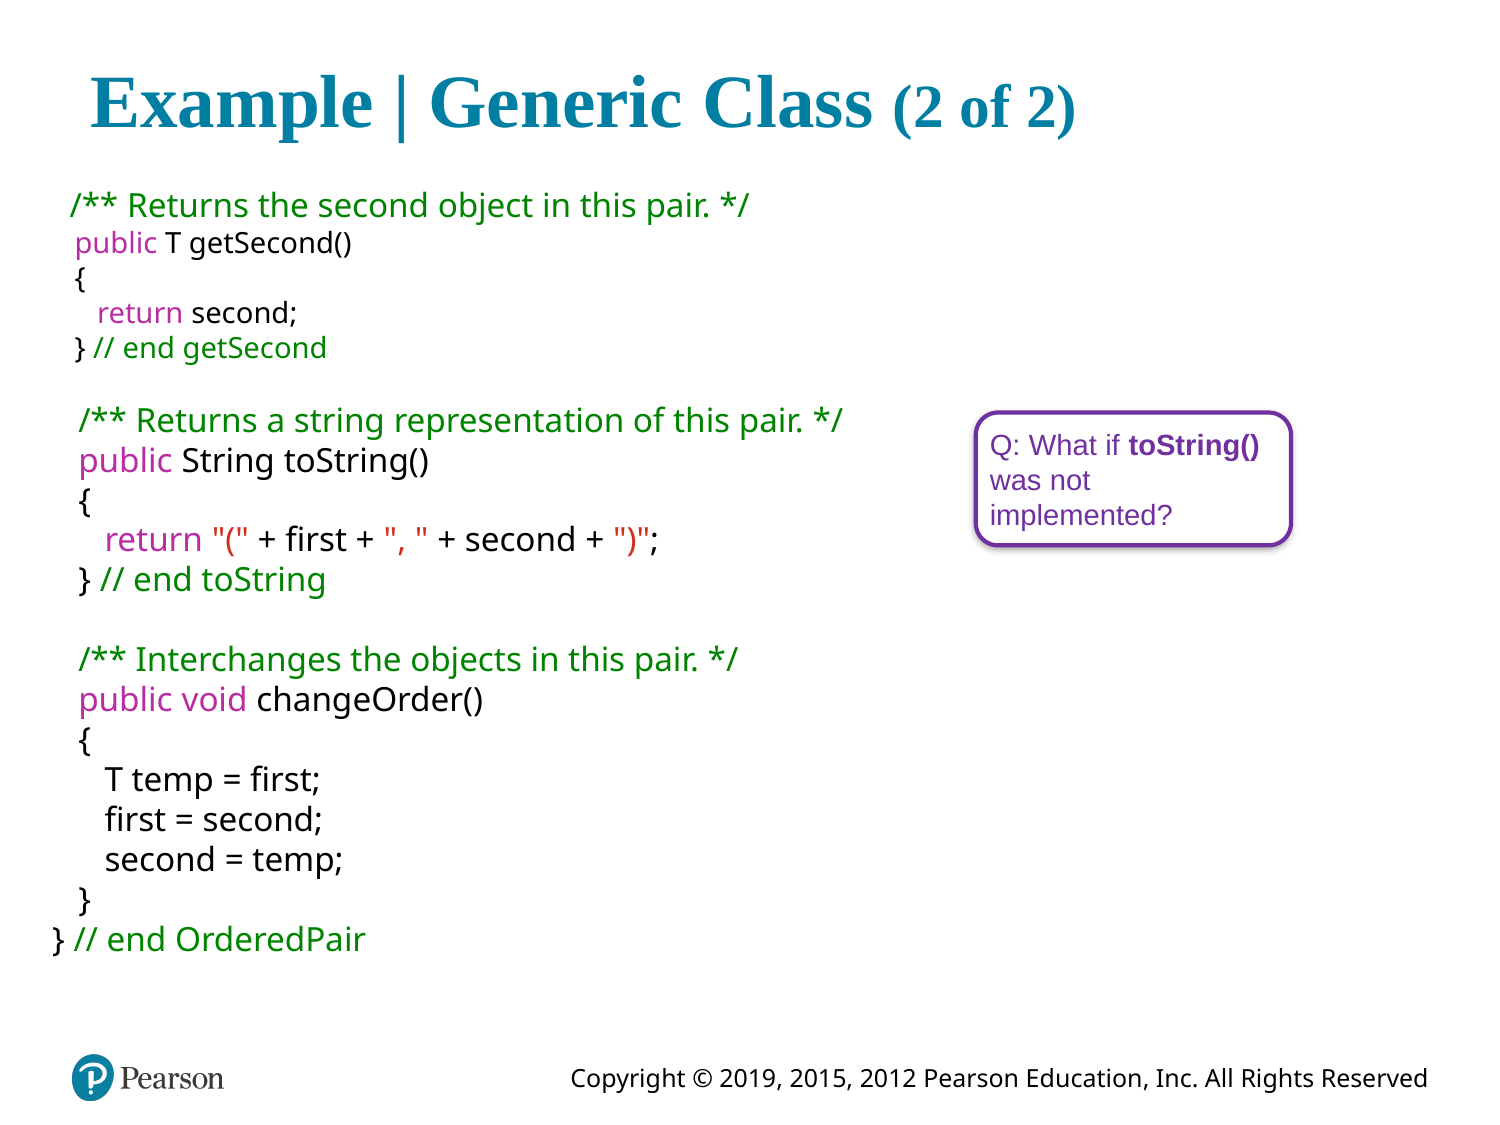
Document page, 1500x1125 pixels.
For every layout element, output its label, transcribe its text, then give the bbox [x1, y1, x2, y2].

text_box Q: What if toString() was not implemented? [975, 412, 1292, 546]
text_box /** Returns the second object in this pair. */ public T getSecond() { return second; } // end getSecond /** Returns a string representation of this pair. */ public String toString() { return "(" + first + ", " + second + ")"; } // end toString /** Interchanges the objects in this pair. */ public void changeOrder() { T temp = first; first = second; second = temp; } } // end OrderedPair [44, 176, 853, 966]
title Example | Generic Class (2 of 2) [74, 36, 1426, 159]
picture [80, 1063, 106, 1088]
picture [98, 1054, 224, 1101]
picture [72, 1087, 83, 1101]
picture [72, 1054, 88, 1070]
